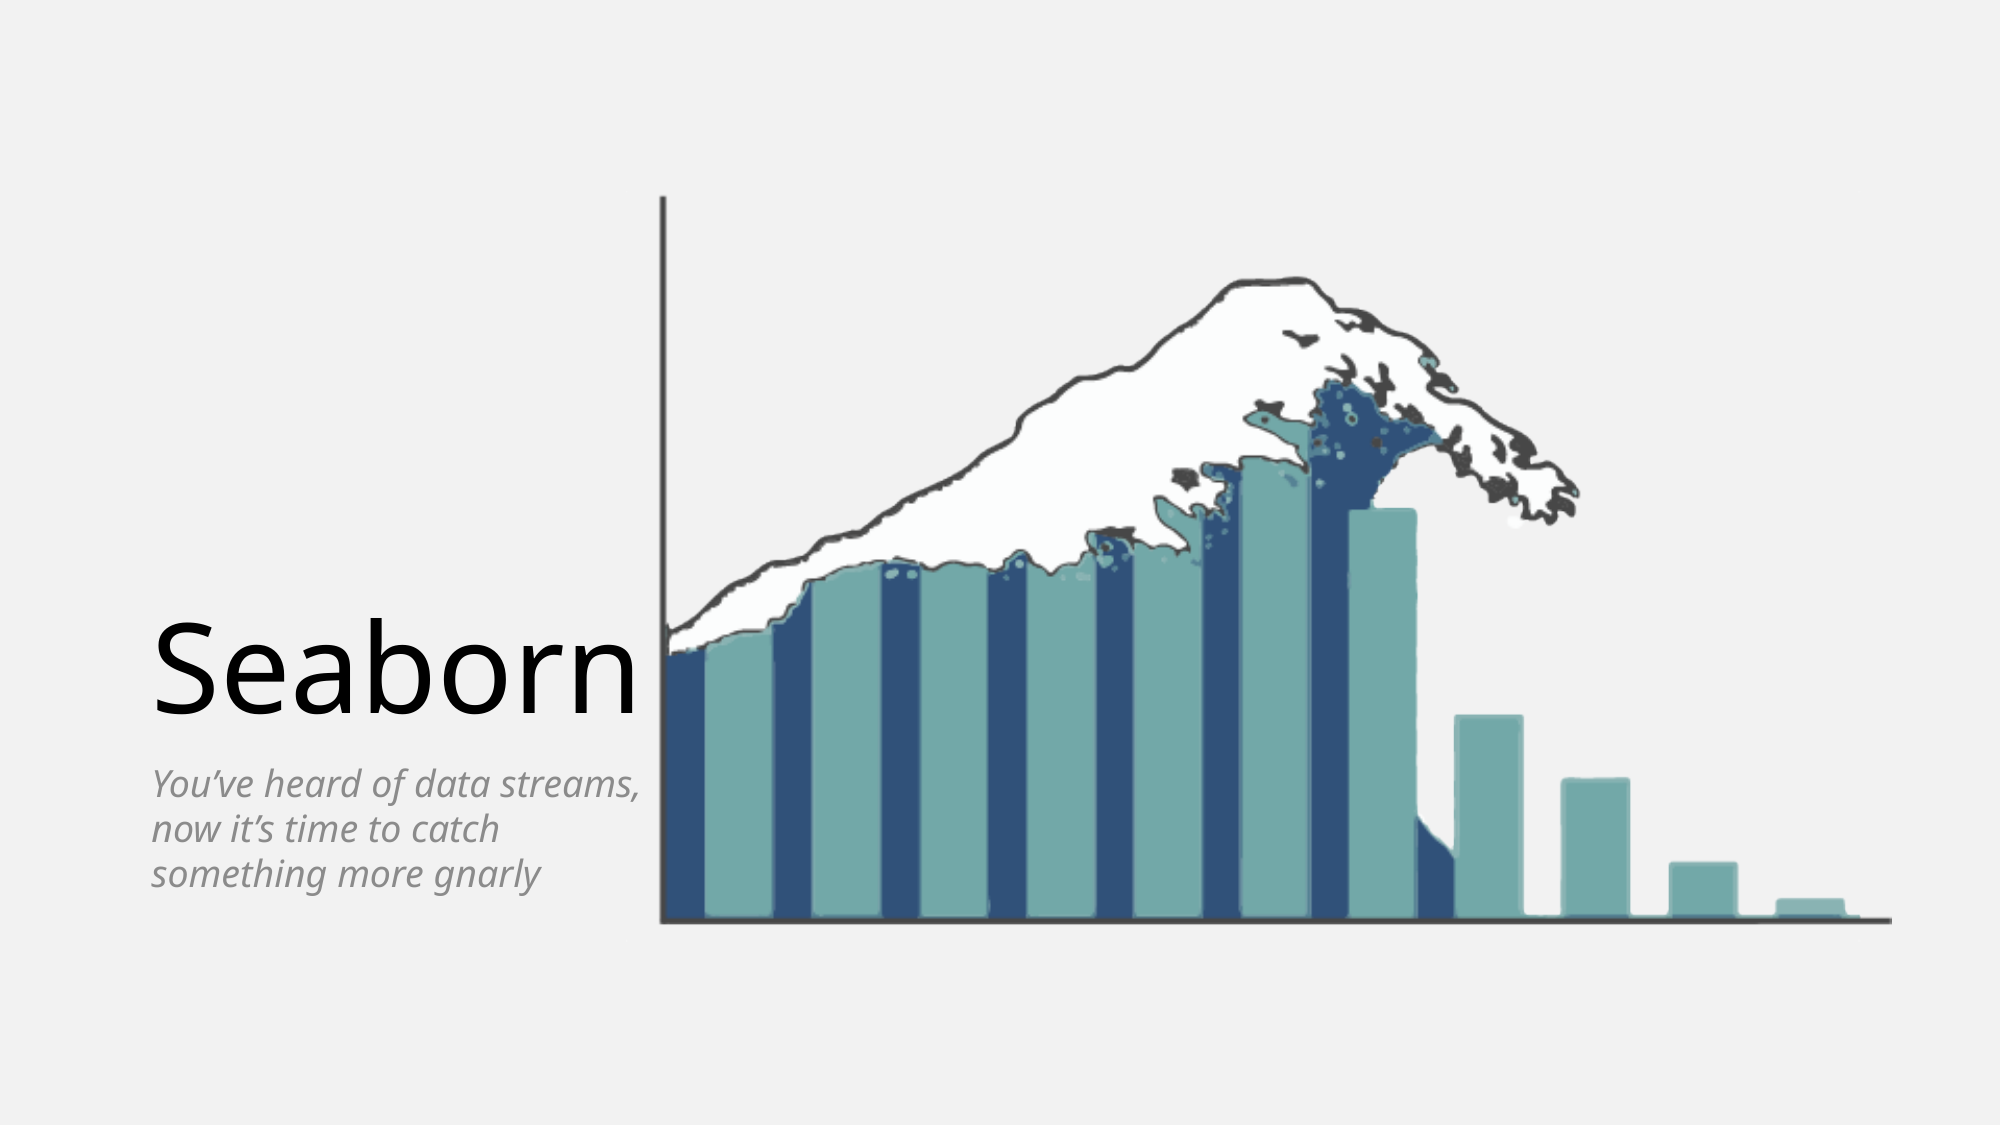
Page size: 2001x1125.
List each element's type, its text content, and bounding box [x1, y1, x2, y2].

picture [626, 191, 1892, 942]
title Seaborn [136, 280, 626, 749]
list You’ve heard of data streams, now it’s time to catch something more gnarly [136, 752, 1862, 999]
